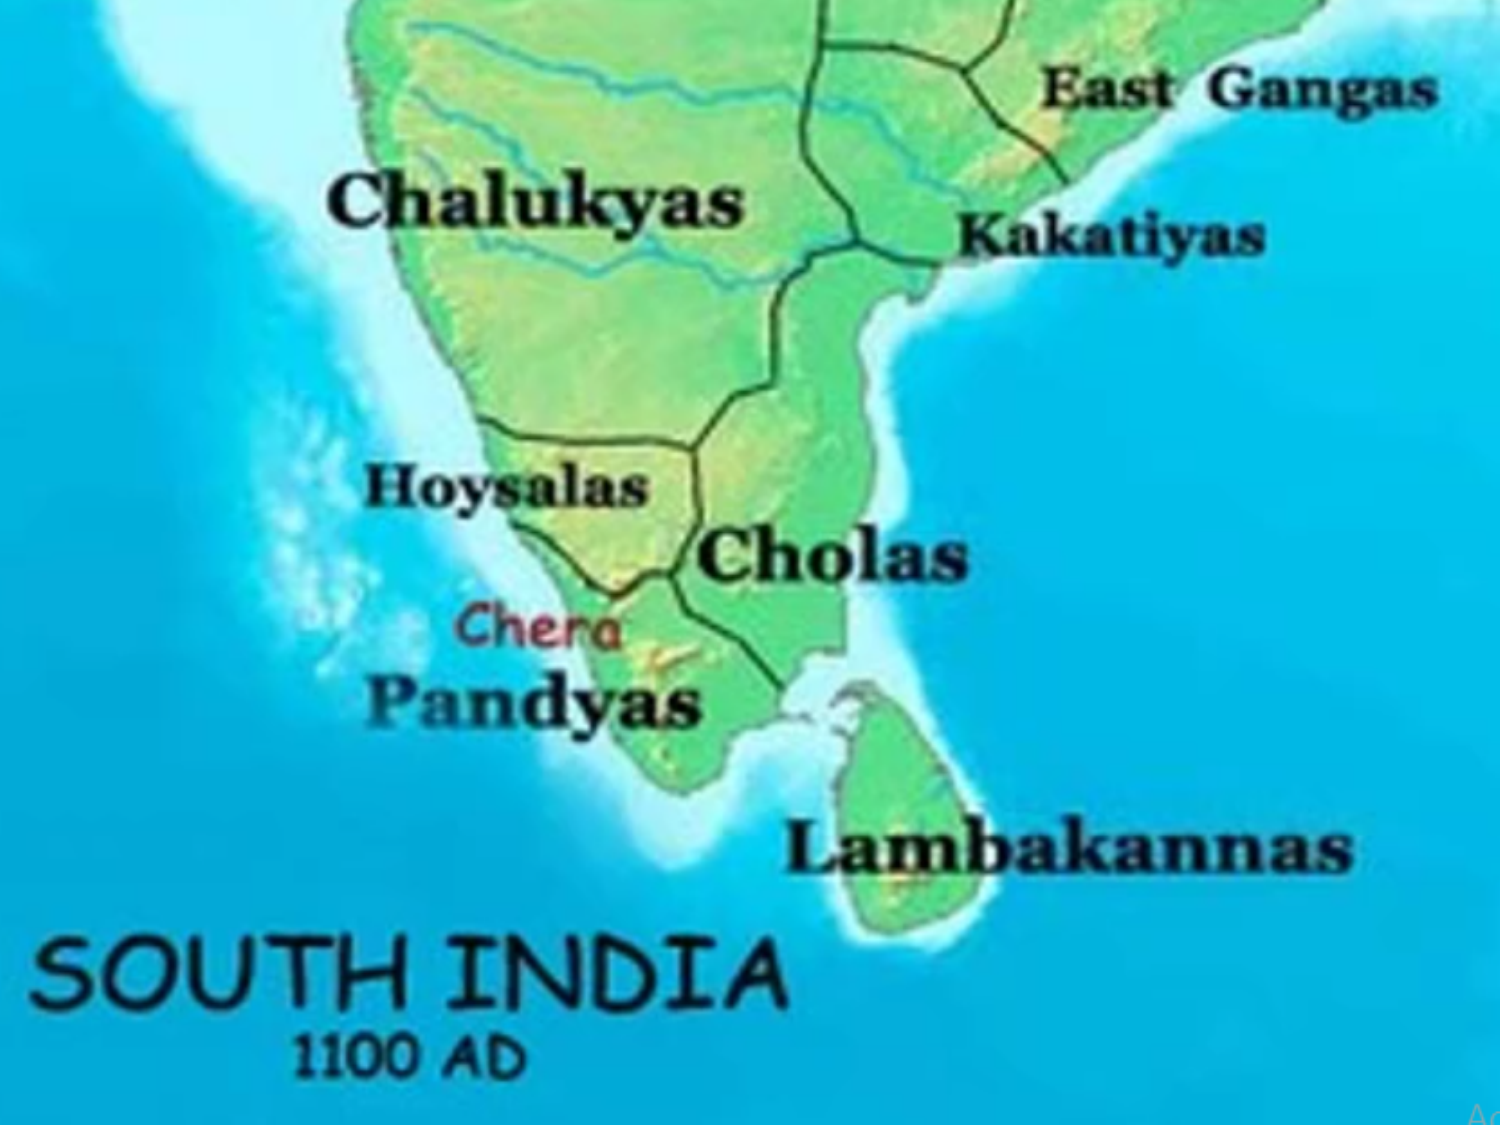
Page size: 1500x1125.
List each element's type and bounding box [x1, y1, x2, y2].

list [0, 0, 1500, 1125]
